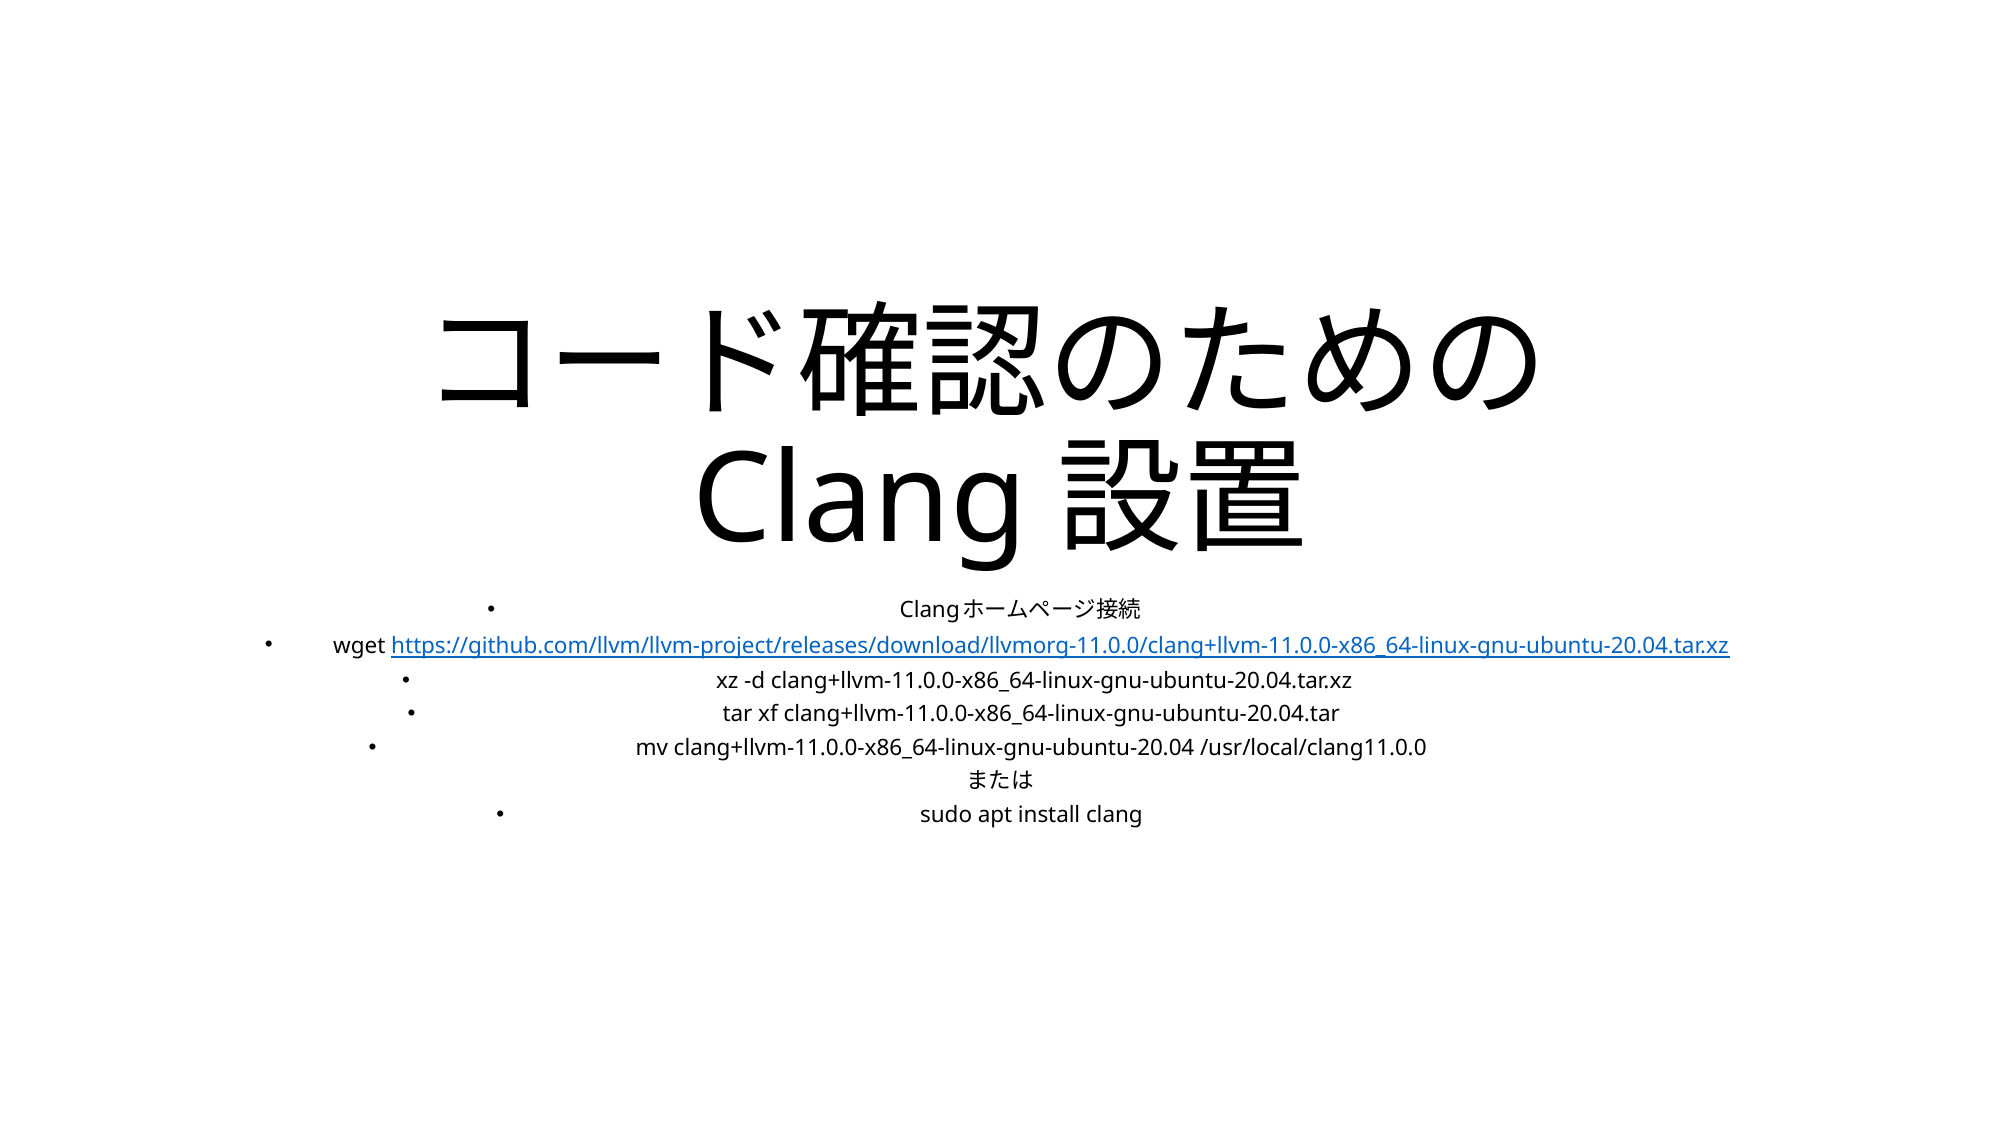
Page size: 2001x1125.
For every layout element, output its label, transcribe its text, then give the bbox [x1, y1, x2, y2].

title コード確認のためのClang設置 [249, 184, 1750, 576]
subtitle Clangホームページ接続 wget https://github.com/llvm/llvm-project/releases/download/llvmorg-11.0.0/clang+llvm-11.0.0-x86_64-linux-gnu-ubuntu-20.04.tar.xz xz -d clang+llvm-11.0.0-x86_64-linux-gnu-ubuntu-20.04.tar.xz tar xf clang+llvm-11.0.0-x86_64-linux-gnu-ubuntu-20.04.tar mv clang+llvm-11.0.0-x86_64-linux-gnu-ubuntu-20.04 /usr/local/clang11.0.0 または sudo apt install clang [249, 590, 1750, 863]
